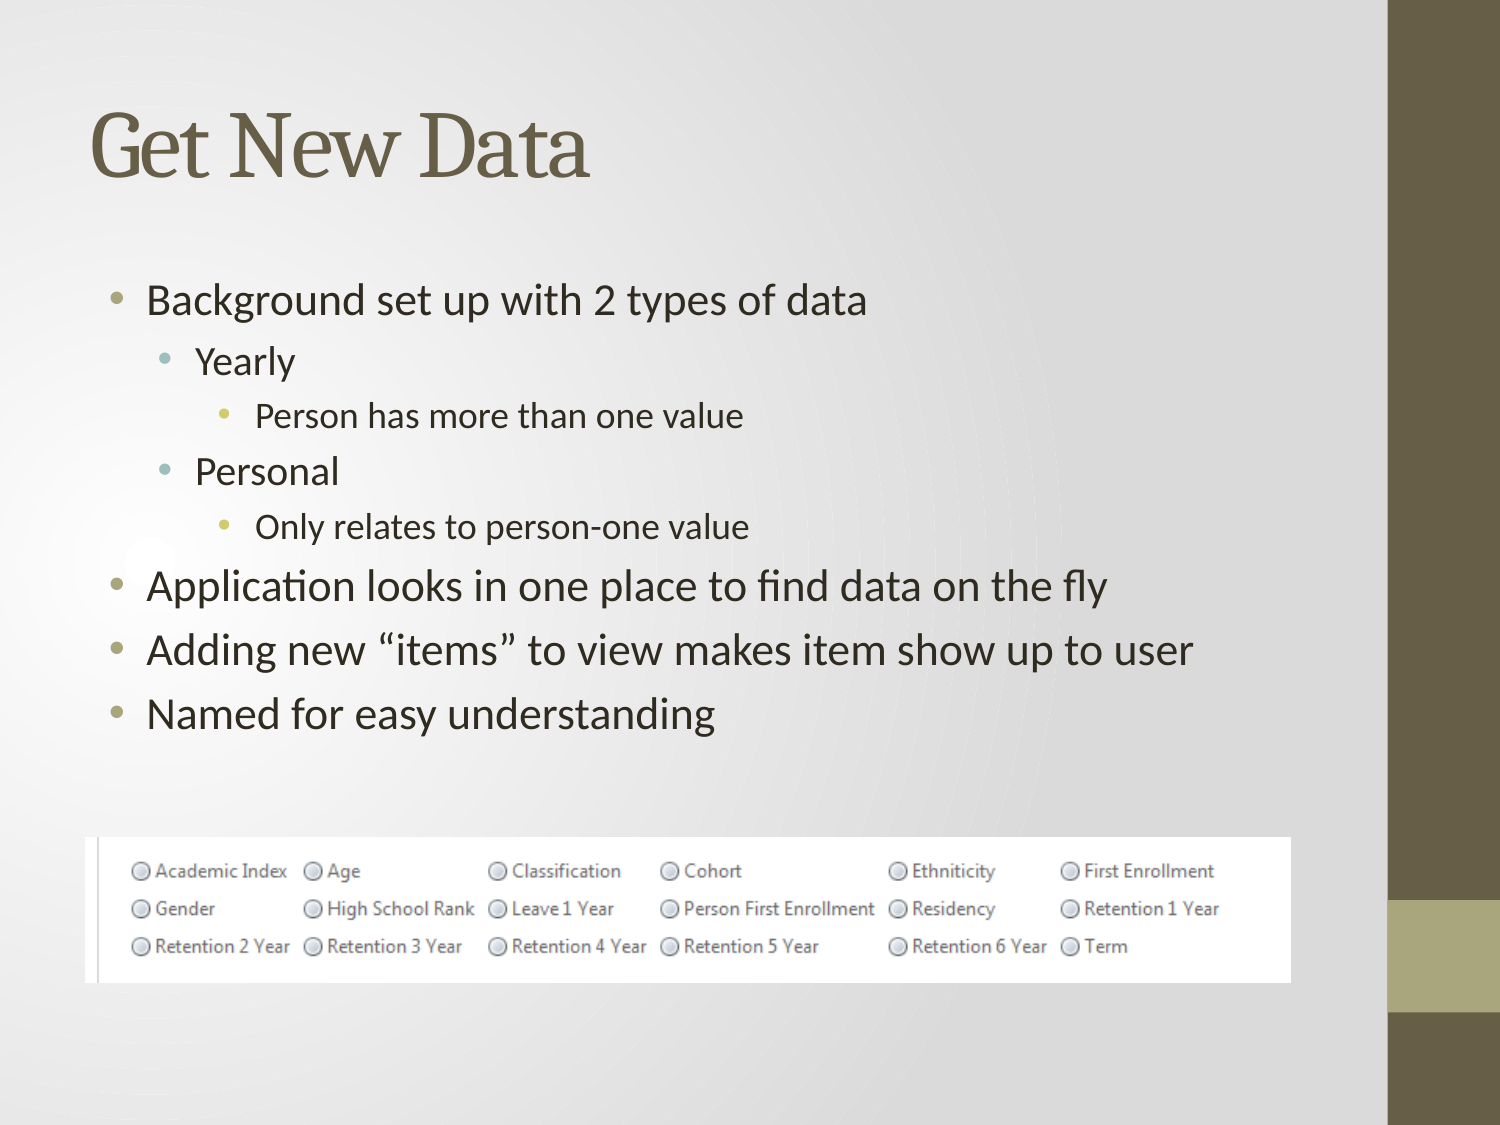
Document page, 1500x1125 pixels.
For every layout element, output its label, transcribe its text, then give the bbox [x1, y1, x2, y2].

title Get New Data [75, 45, 1325, 233]
picture [84, 836, 1291, 984]
list Background set up with 2 types of data Yearly Person has more than one value Personal Only relates to person-one value Application looks in one place to find data on the fly Adding new “items” to view makes item show up to user Named for easy understanding [75, 262, 1325, 1050]
